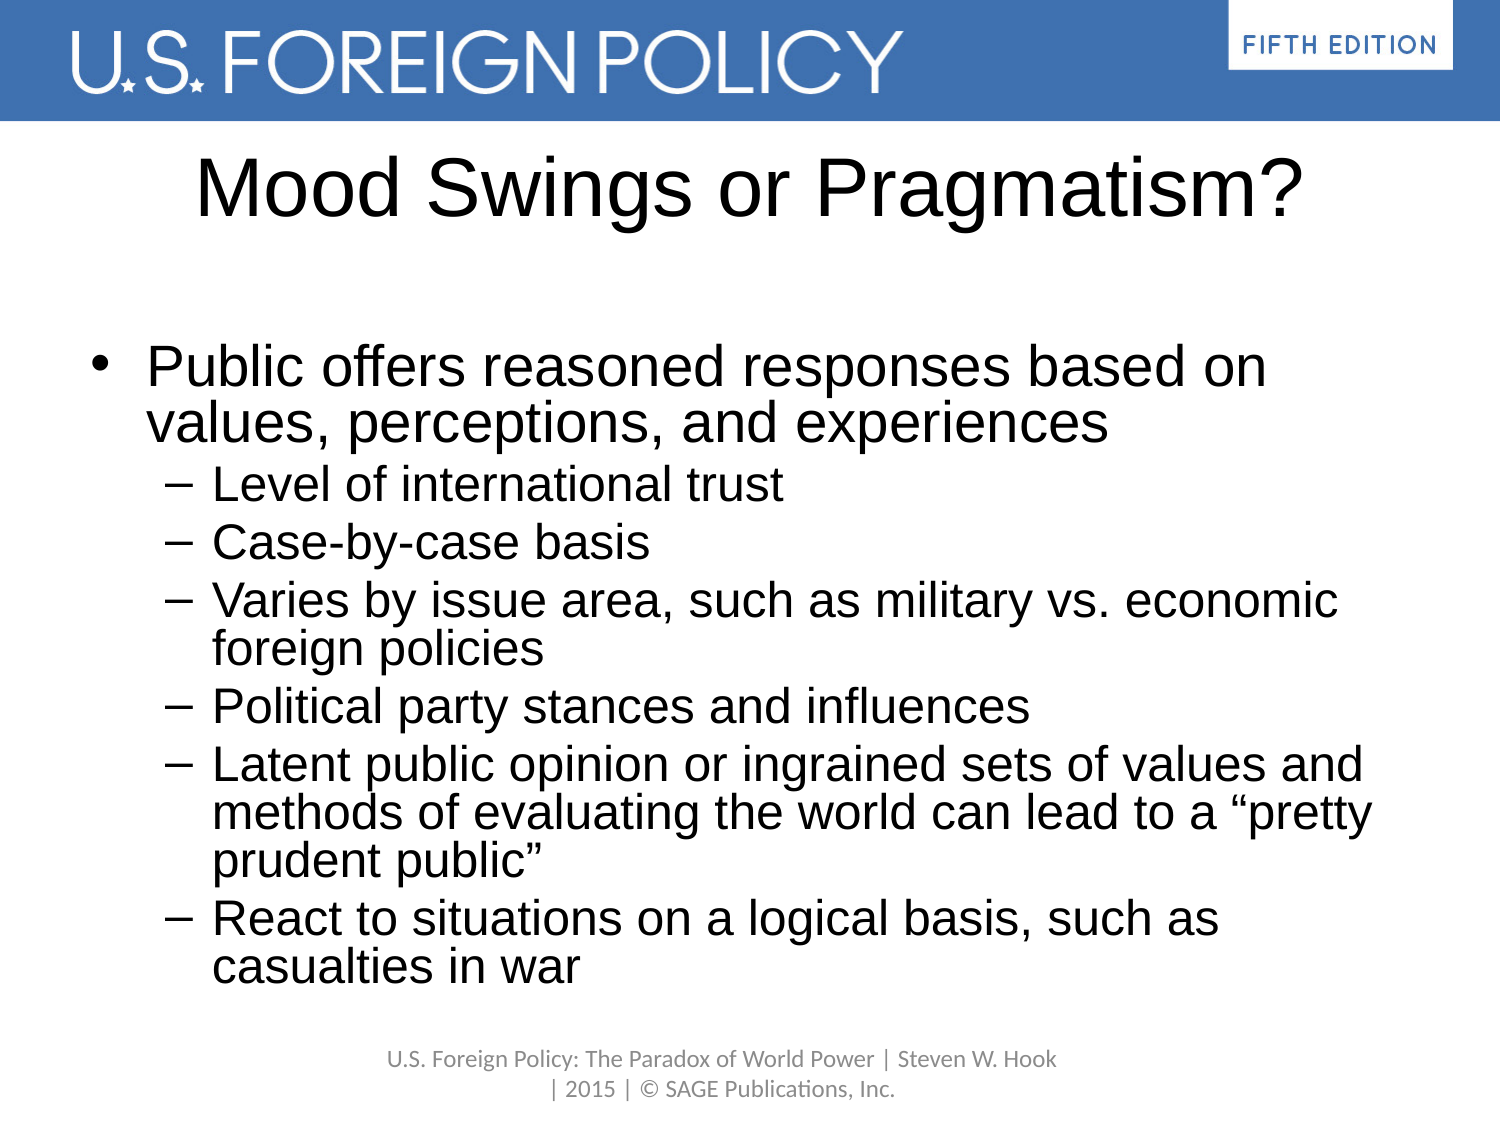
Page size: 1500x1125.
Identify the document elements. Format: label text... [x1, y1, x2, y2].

footer U.S. Foreign Policy: The Paradox of World Power | Steven W. Hook | 2015 | © SAGE Publications, Inc. [369, 1042, 1075, 1103]
picture [0, 0, 1500, 1125]
title Mood Swings or Pragmatism? [75, 89, 1425, 262]
list Public offers reasoned responses based on values, perceptions, and experiences Level of international trust Case-by-case basis Varies by issue area, such as military vs. economic foreign policies Political party stances and influences Latent public opinion or ingrained sets of values and methods of evaluating the world can lead to a “pretty prudent public” React to situations on a logical basis, such as casualties in war [75, 262, 1425, 1005]
